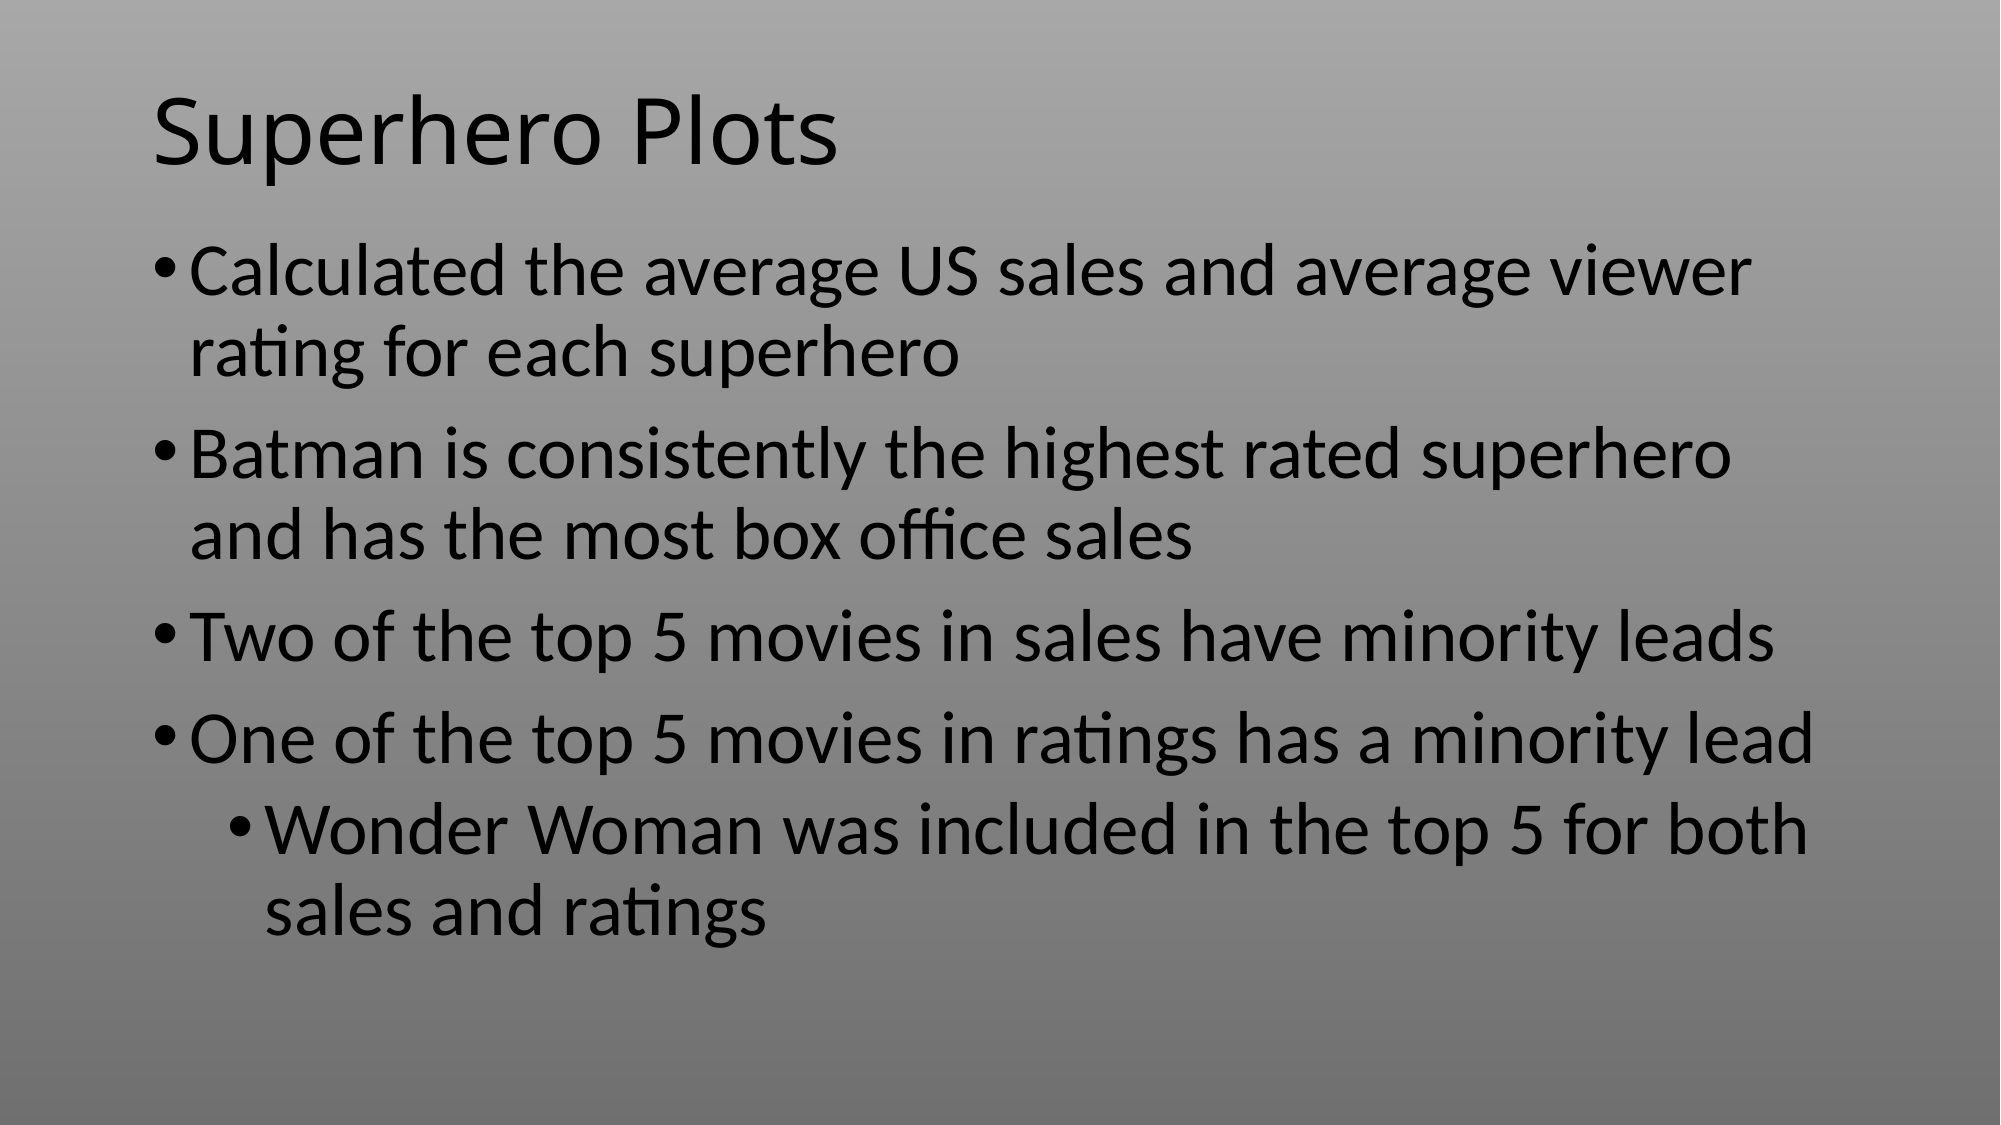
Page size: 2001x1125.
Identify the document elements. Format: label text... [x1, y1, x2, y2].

title Superhero Plots [137, 59, 1863, 210]
list Calculated the average US sales and average viewer rating for each superhero Batman is consistently the highest rated superhero and has the most box office sales Two of the top 5 movies in sales have minority leads One of the top 5 movies in ratings has a minority lead Wonder Woman was included in the top 5 for both sales and ratings [137, 223, 1863, 1014]
